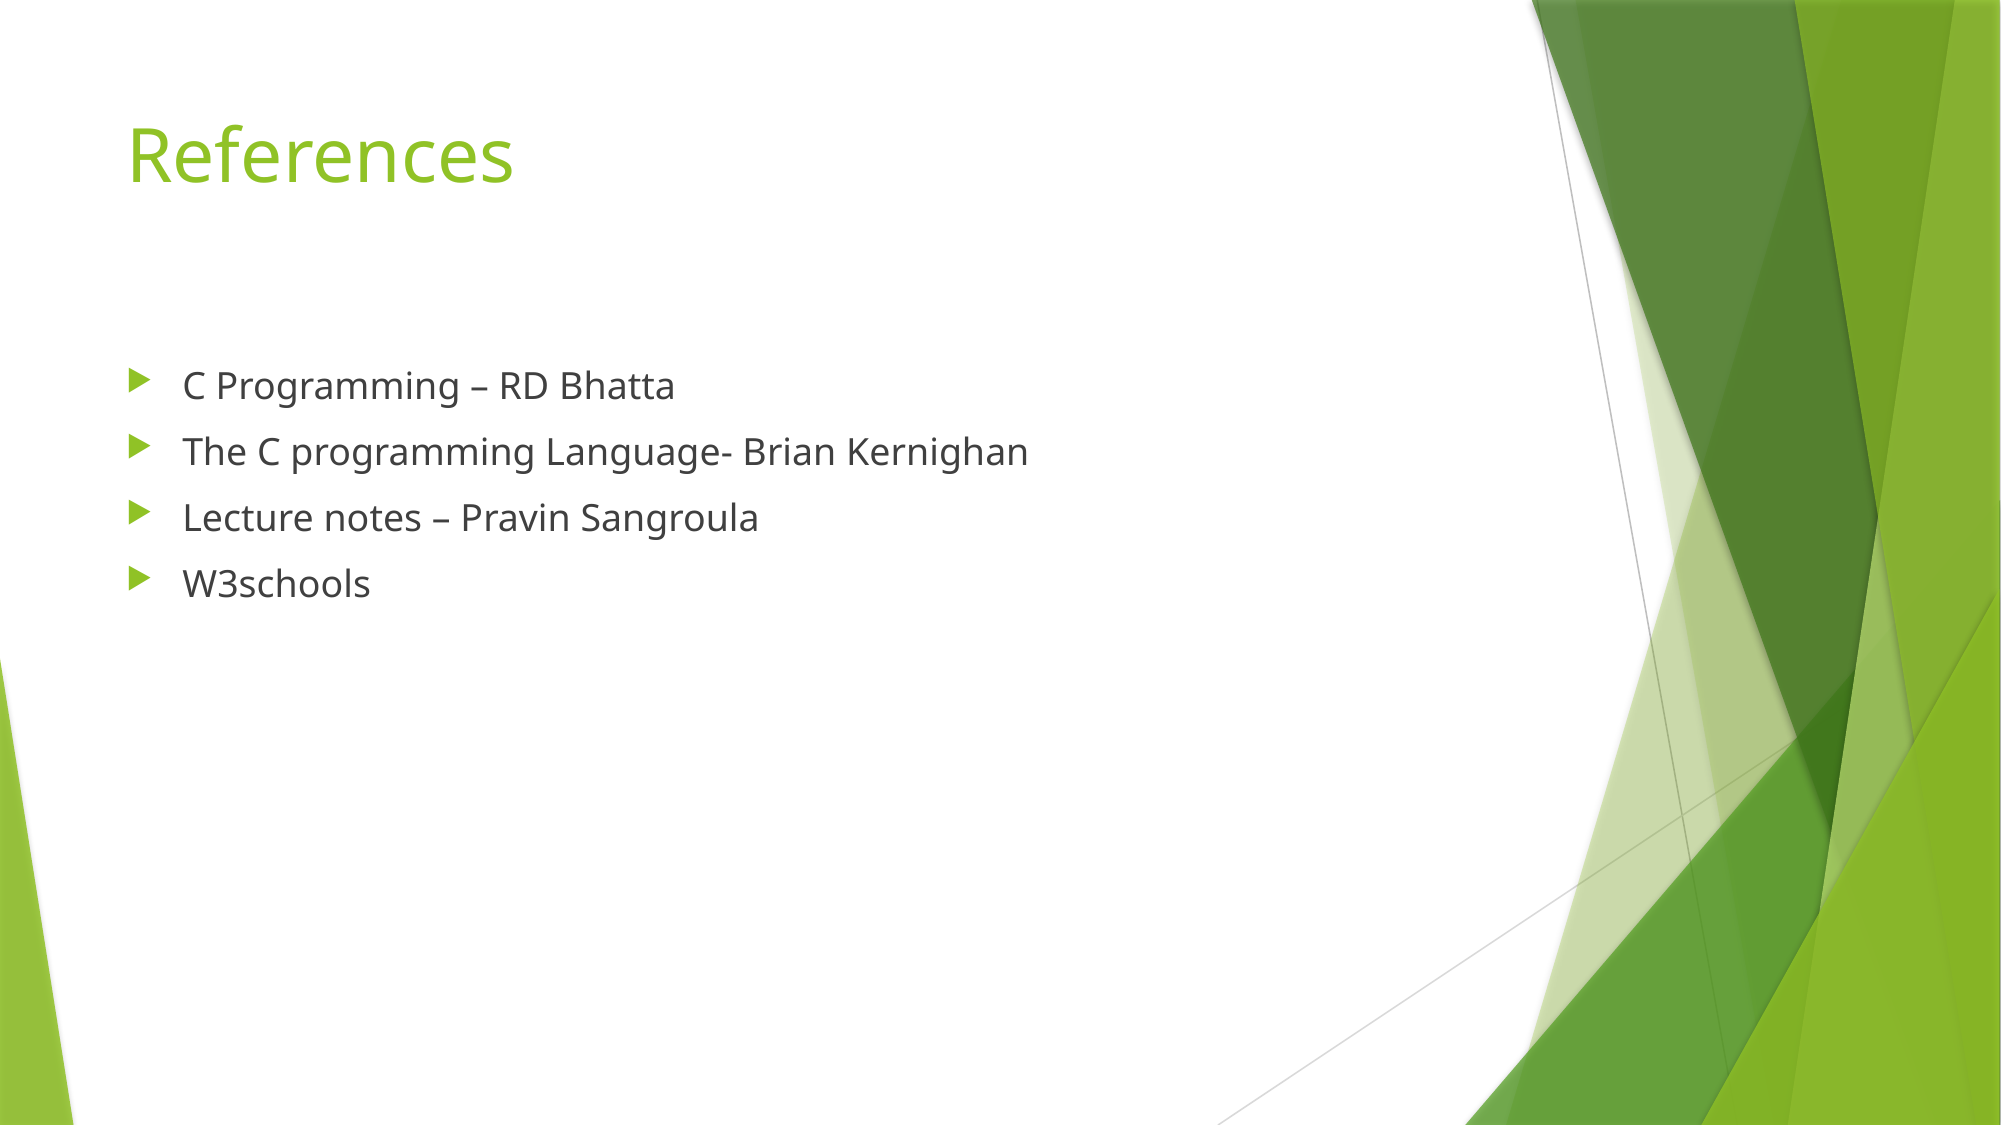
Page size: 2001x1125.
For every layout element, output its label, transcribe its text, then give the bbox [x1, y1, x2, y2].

list C Programming – RD Bhatta The C programming Language- Brian Kernighan Lecture notes – Pravin Sangroula W3schools [111, 354, 1522, 992]
title References [111, 99, 1522, 317]
